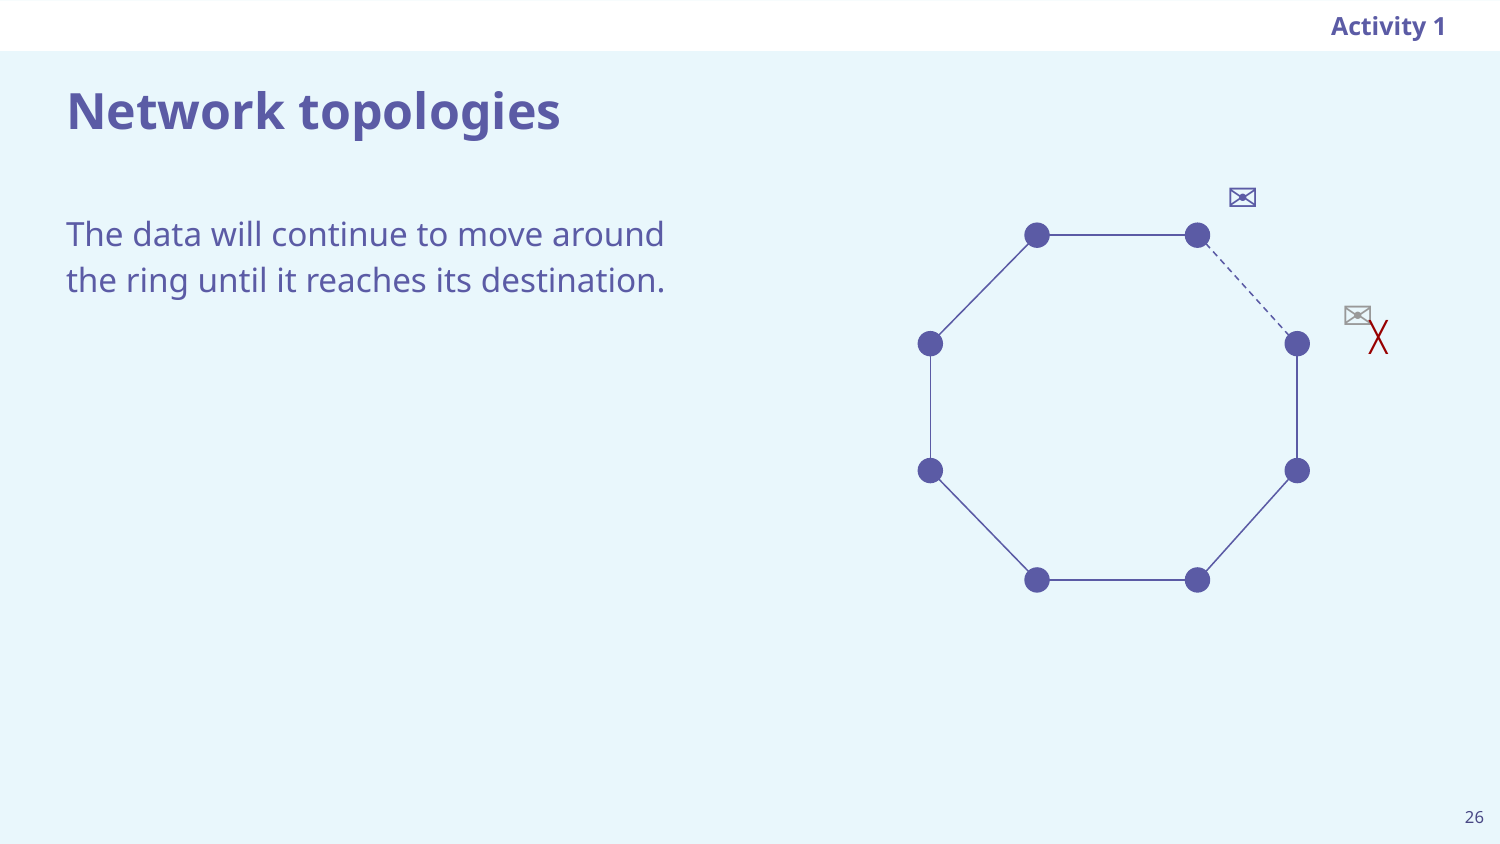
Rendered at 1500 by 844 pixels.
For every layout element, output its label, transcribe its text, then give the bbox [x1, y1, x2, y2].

text_box ✉ [1212, 159, 1283, 235]
text_box [1285, 458, 1310, 483]
text_box [1025, 567, 1049, 592]
title Network topologies [51, 52, 1449, 167]
text_box [1185, 567, 1210, 592]
text_box [1025, 223, 1049, 248]
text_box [1205, 243, 1289, 336]
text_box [1205, 478, 1289, 572]
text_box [938, 243, 1029, 336]
text_box ╳ [1354, 302, 1420, 368]
subtitle Activity 1 [862, 0, 1448, 52]
text_box ✉ [1327, 276, 1398, 352]
text_box [1285, 331, 1310, 356]
slide_number ‹#› [1448, 792, 1500, 844]
text_box [1185, 223, 1210, 248]
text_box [938, 478, 1029, 572]
list The data will continue to move around the ring until it reaches its destination. [51, 191, 723, 793]
text_box [918, 459, 943, 483]
text_box [918, 331, 943, 356]
